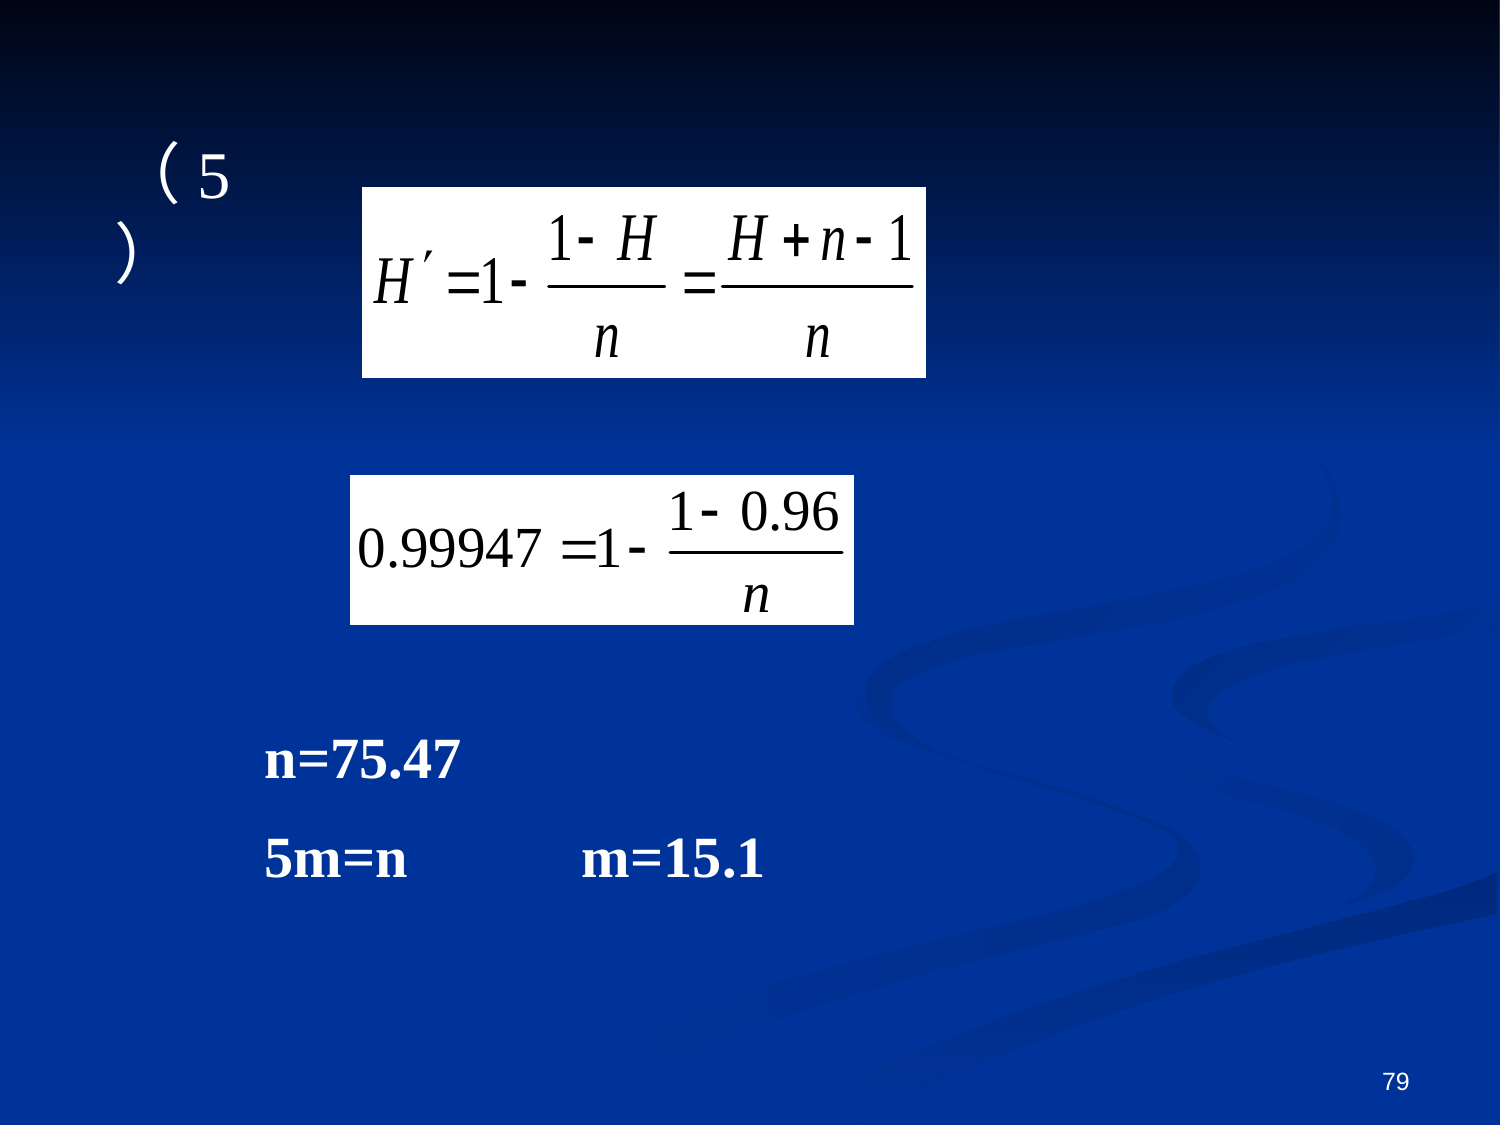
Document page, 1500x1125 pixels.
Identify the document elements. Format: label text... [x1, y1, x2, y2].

text_box （5） [99, 124, 325, 300]
text_box n=75.47 5m=n m=15.1 [249, 712, 1013, 897]
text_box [349, 474, 855, 626]
slide_number 79 [1074, 1024, 1426, 1104]
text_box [362, 187, 927, 379]
